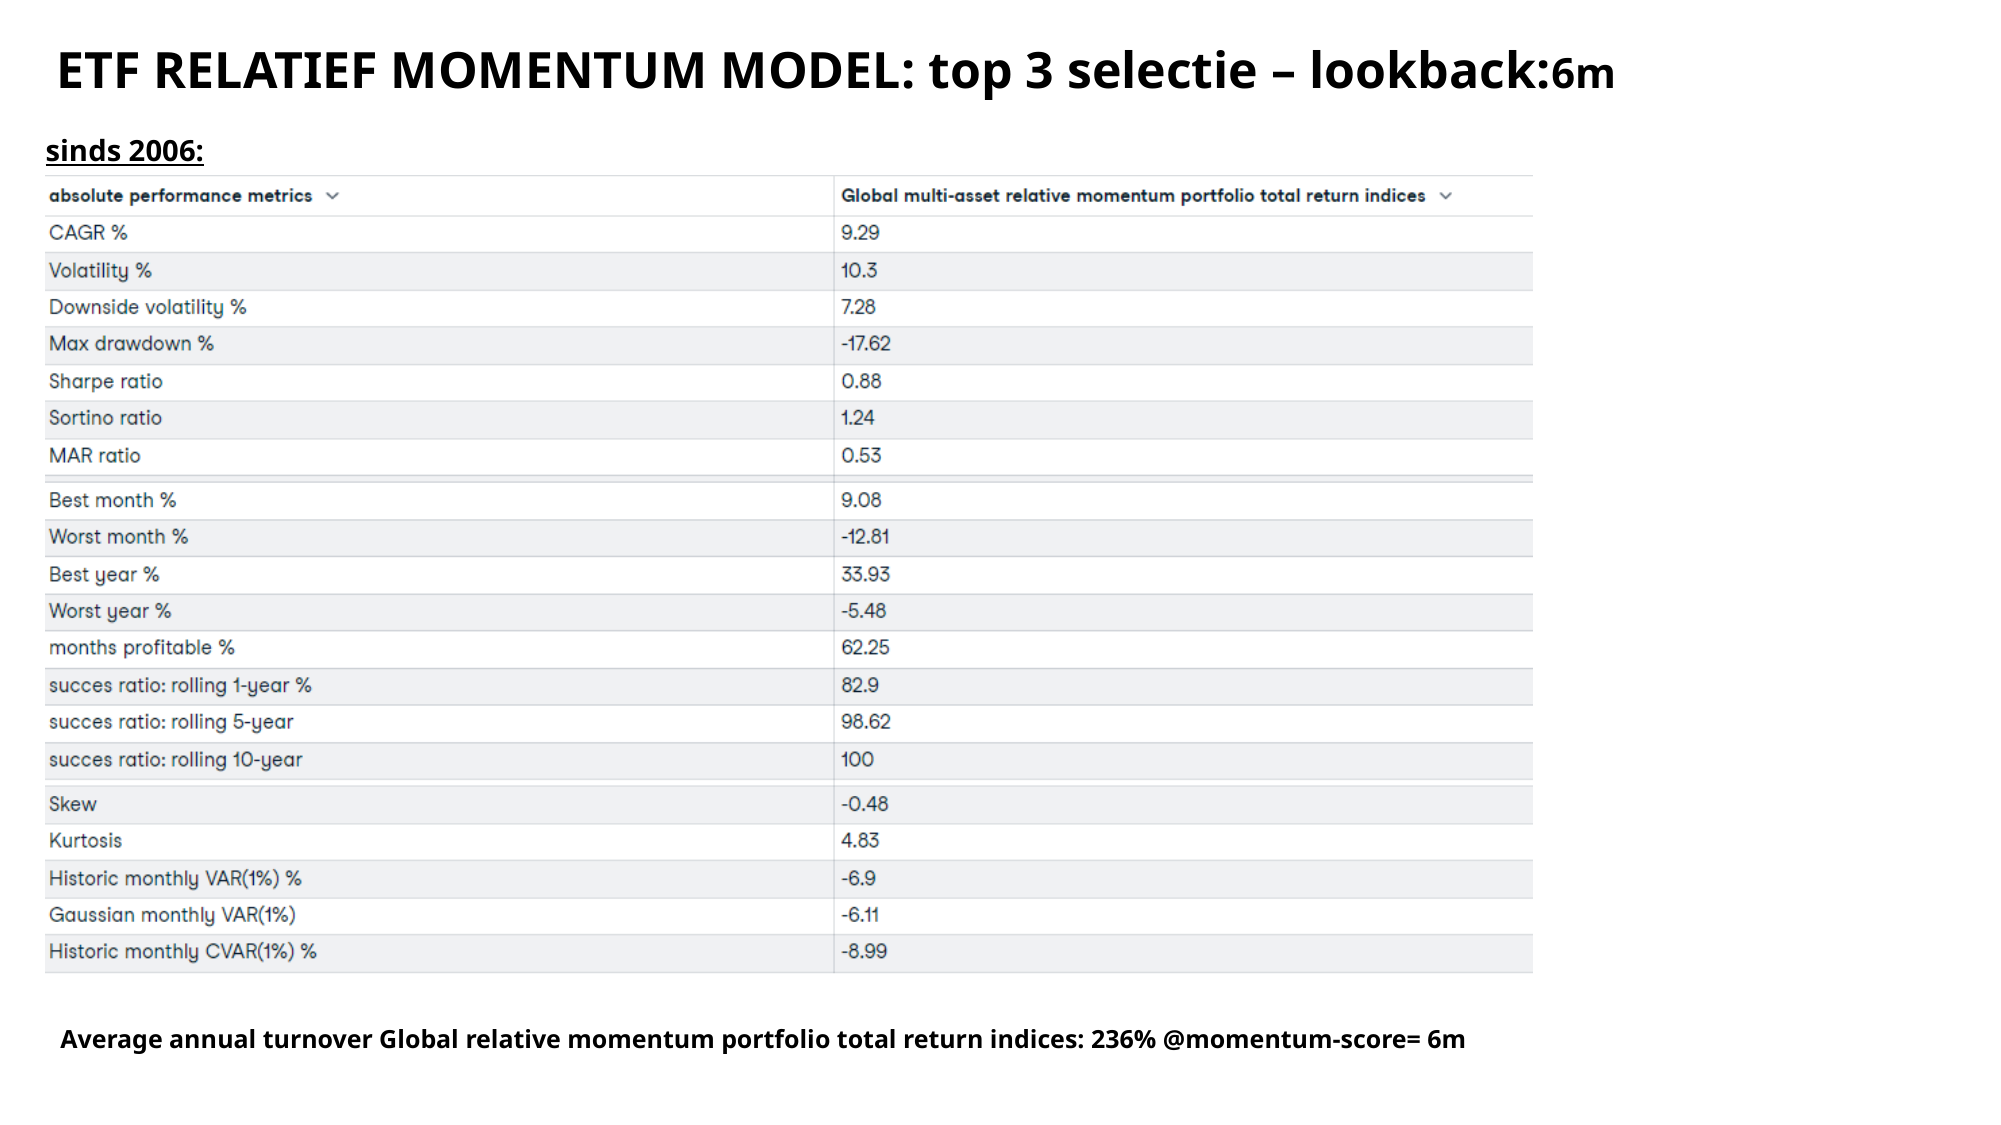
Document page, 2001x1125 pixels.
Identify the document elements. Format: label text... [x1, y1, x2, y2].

picture [45, 175, 1533, 976]
text_box sinds 2006: [30, 125, 302, 175]
text_box ETF RELATIEF MOMENTUM MODEL: top 3 selectie – lookback:6m [41, 31, 1981, 107]
text_box Average annual turnover Global relative momentum portfolio total return indices: 236% @momentum-score= 6m [45, 1016, 1563, 1061]
